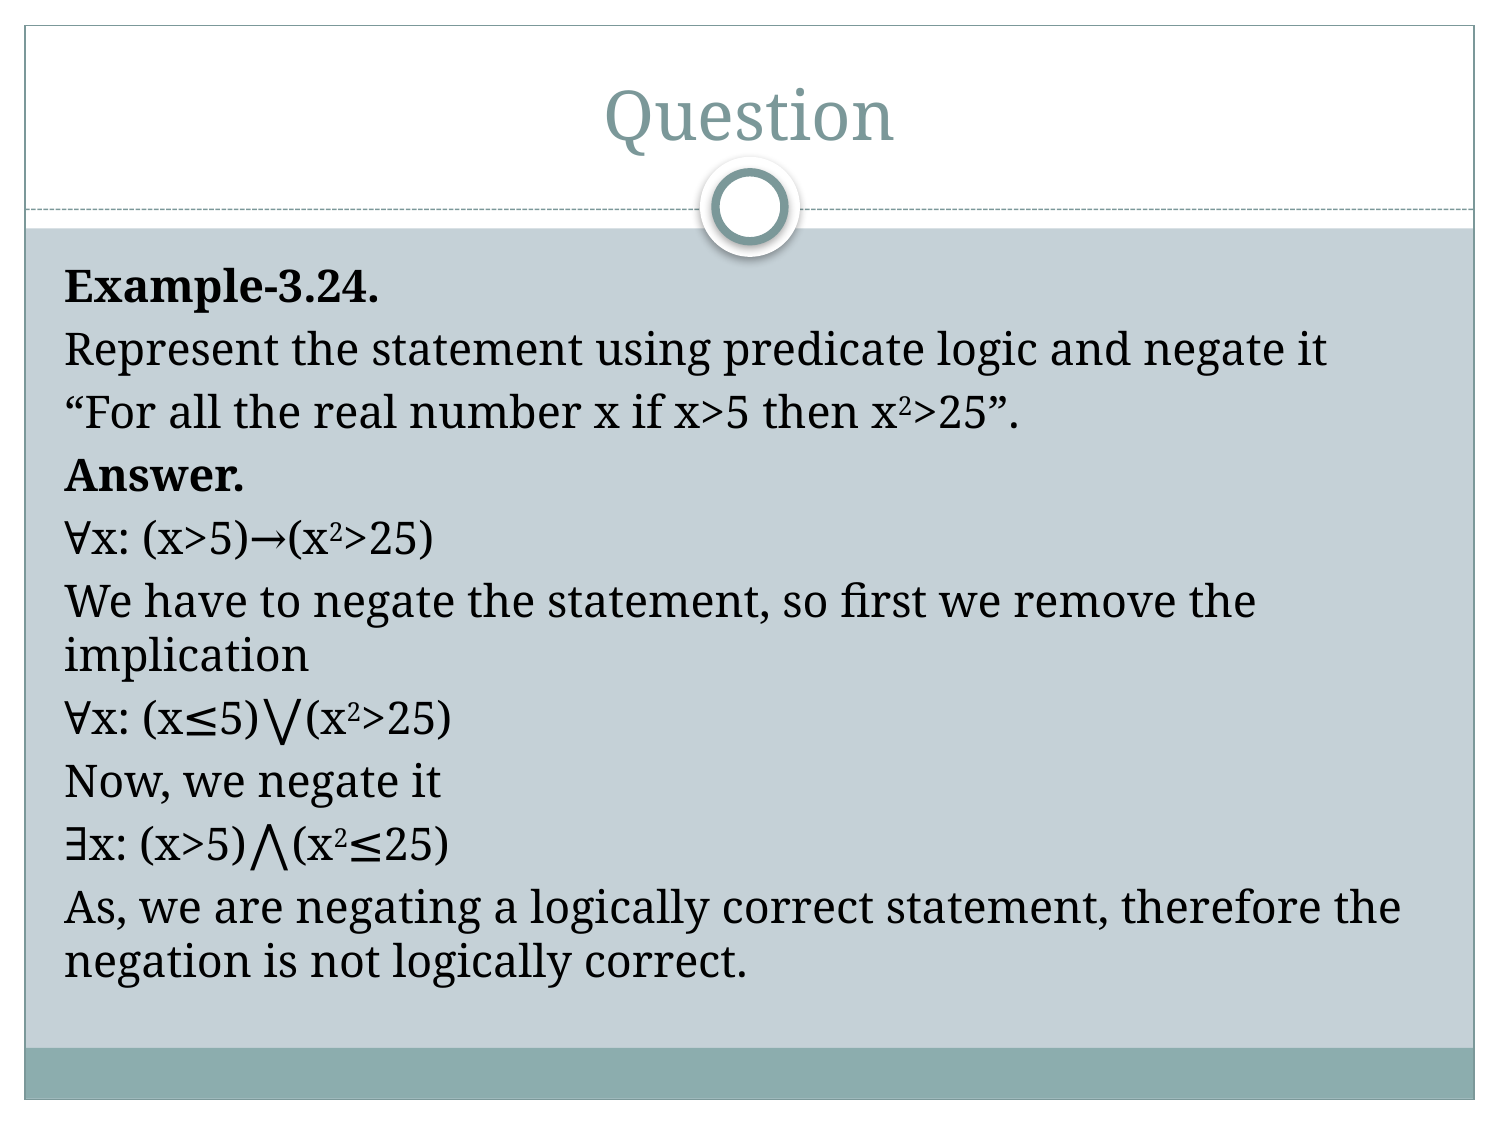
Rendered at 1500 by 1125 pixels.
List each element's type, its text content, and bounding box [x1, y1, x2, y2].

list Example-3.24. Represent the statement using predicate logic and negate it “For all the real number x if x>5 then x2>25”. Answer. ∀x: (x>5)→(x2>25) We have to negate the statement, so first we remove the implication ∀x: (x≤5)⋁(x2>25) Now, we negate it ∃x: (x>5)⋀(x2≤25) As, we are negating a logically correct statement, therefore the negation is not logically correct. [49, 250, 1445, 1001]
title Question [49, 37, 1450, 162]
